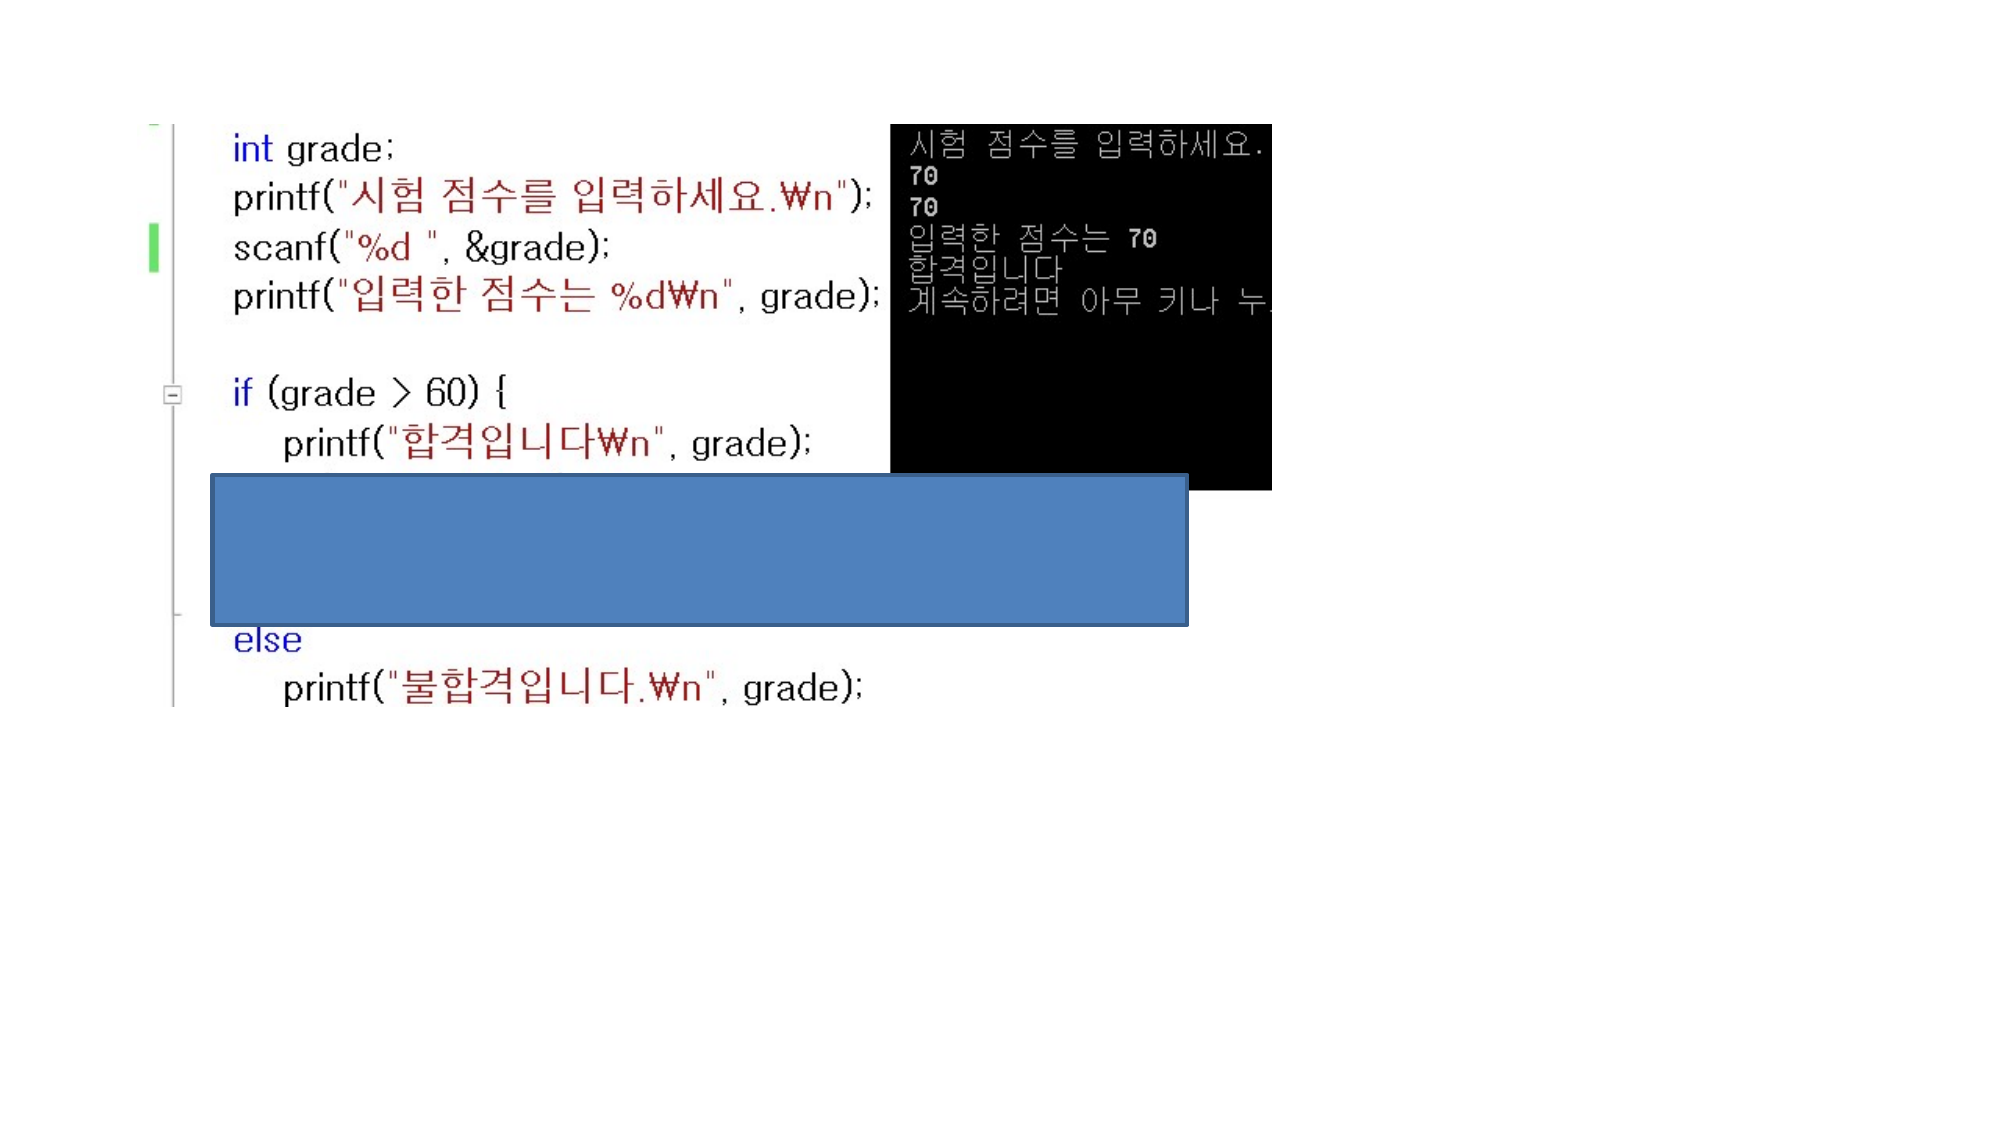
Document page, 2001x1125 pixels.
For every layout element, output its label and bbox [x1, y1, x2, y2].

picture [137, 124, 1273, 707]
